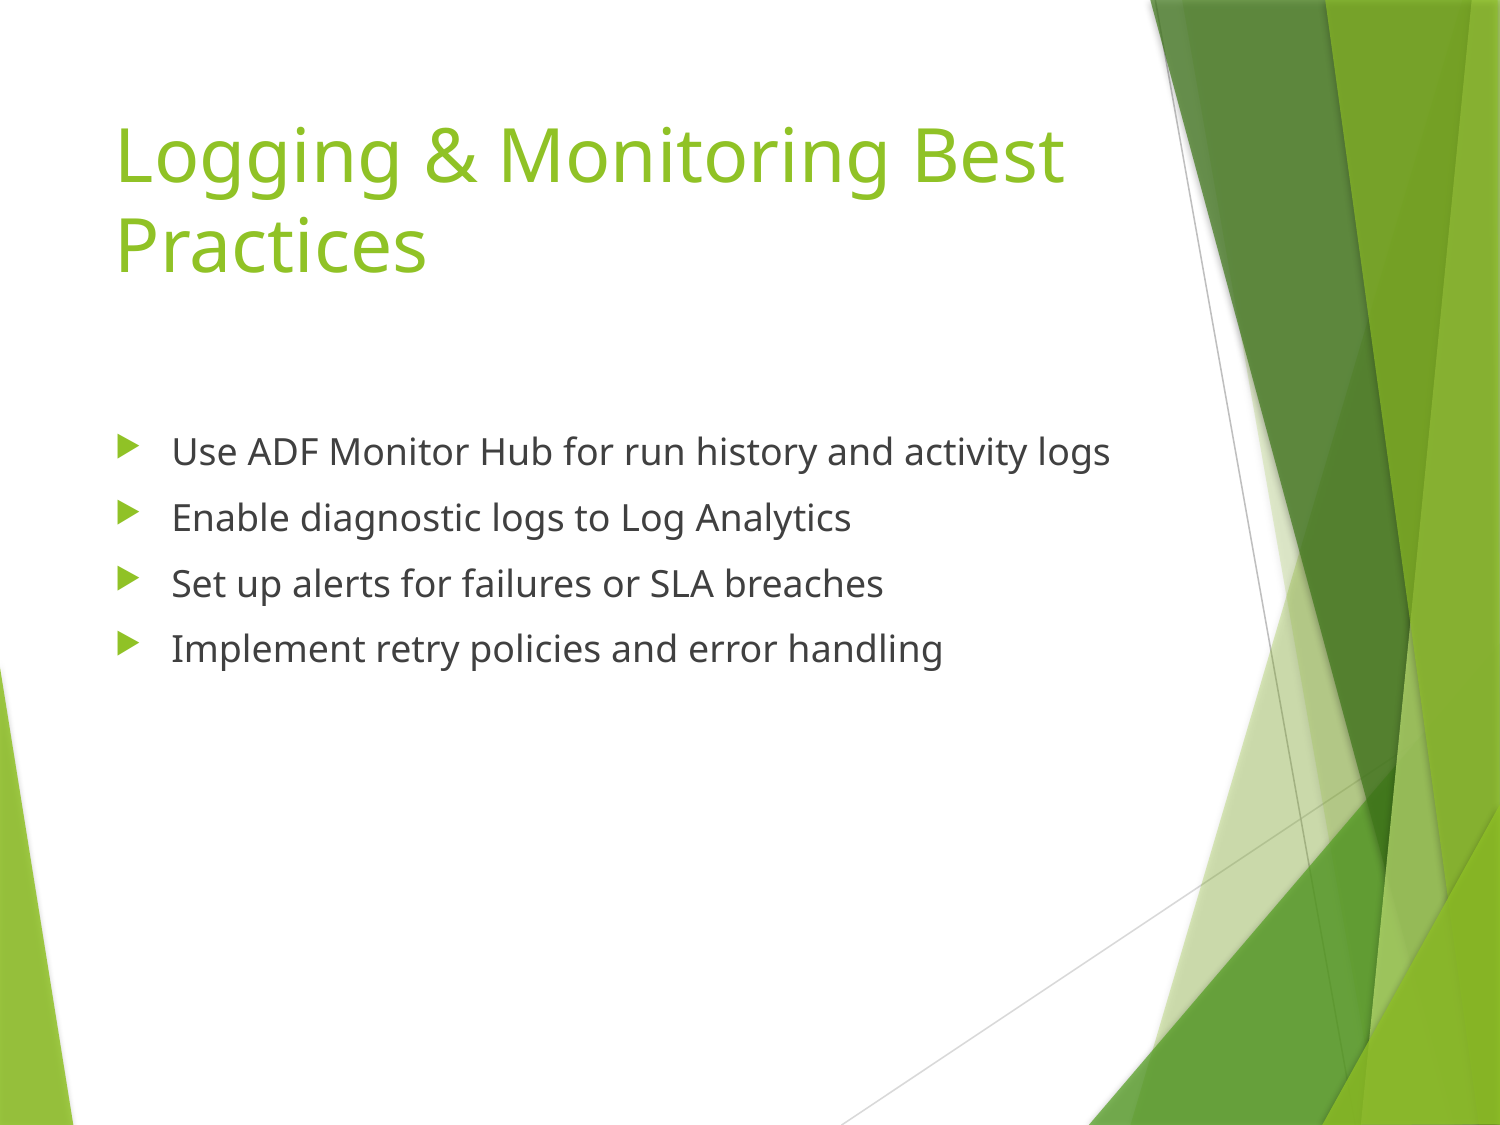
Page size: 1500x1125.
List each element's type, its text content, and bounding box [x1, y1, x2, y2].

title Logging & Monitoring Best Practices [99, 99, 1142, 317]
list Use ADF Monitor Hub for run history and activity logs Enable diagnostic logs to Log Analytics Set up alerts for failures or SLA breaches Implement retry policies and error handling [99, 354, 1142, 992]
